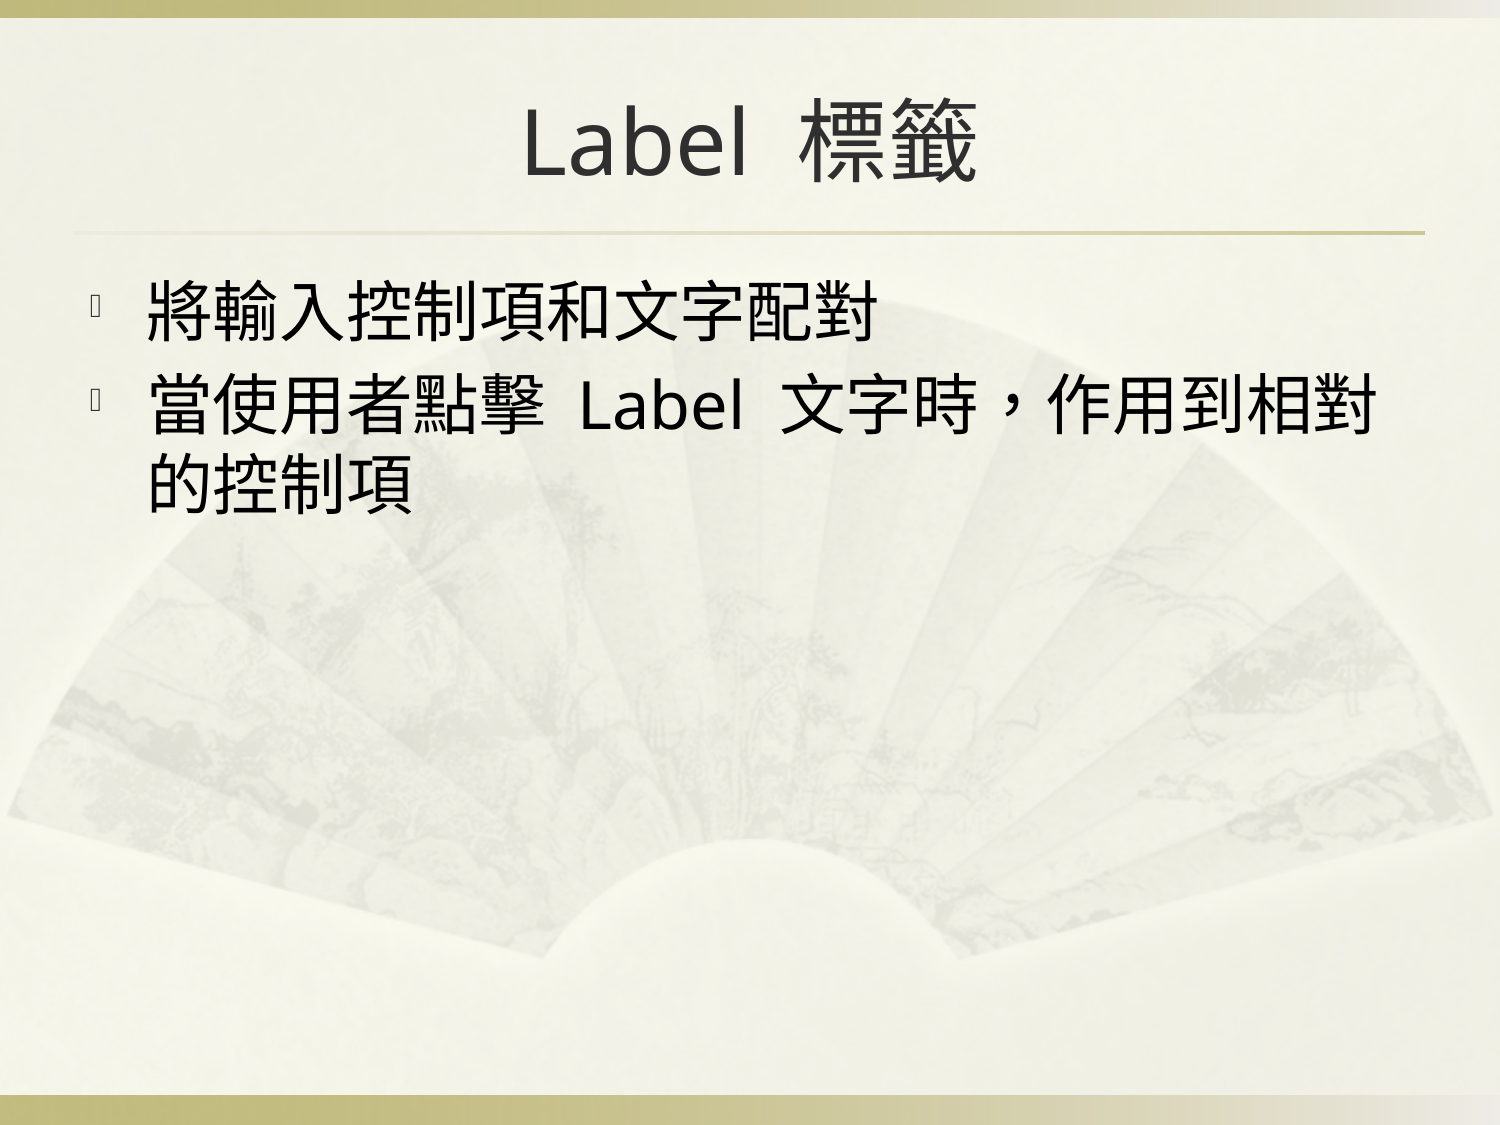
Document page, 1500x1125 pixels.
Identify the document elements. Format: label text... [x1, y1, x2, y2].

title Label 標籤 [75, 45, 1425, 233]
list 將輸入控制項和文字配對 當使用者點擊 Label 文字時，作用到相對的控制項 [75, 262, 1425, 1032]
